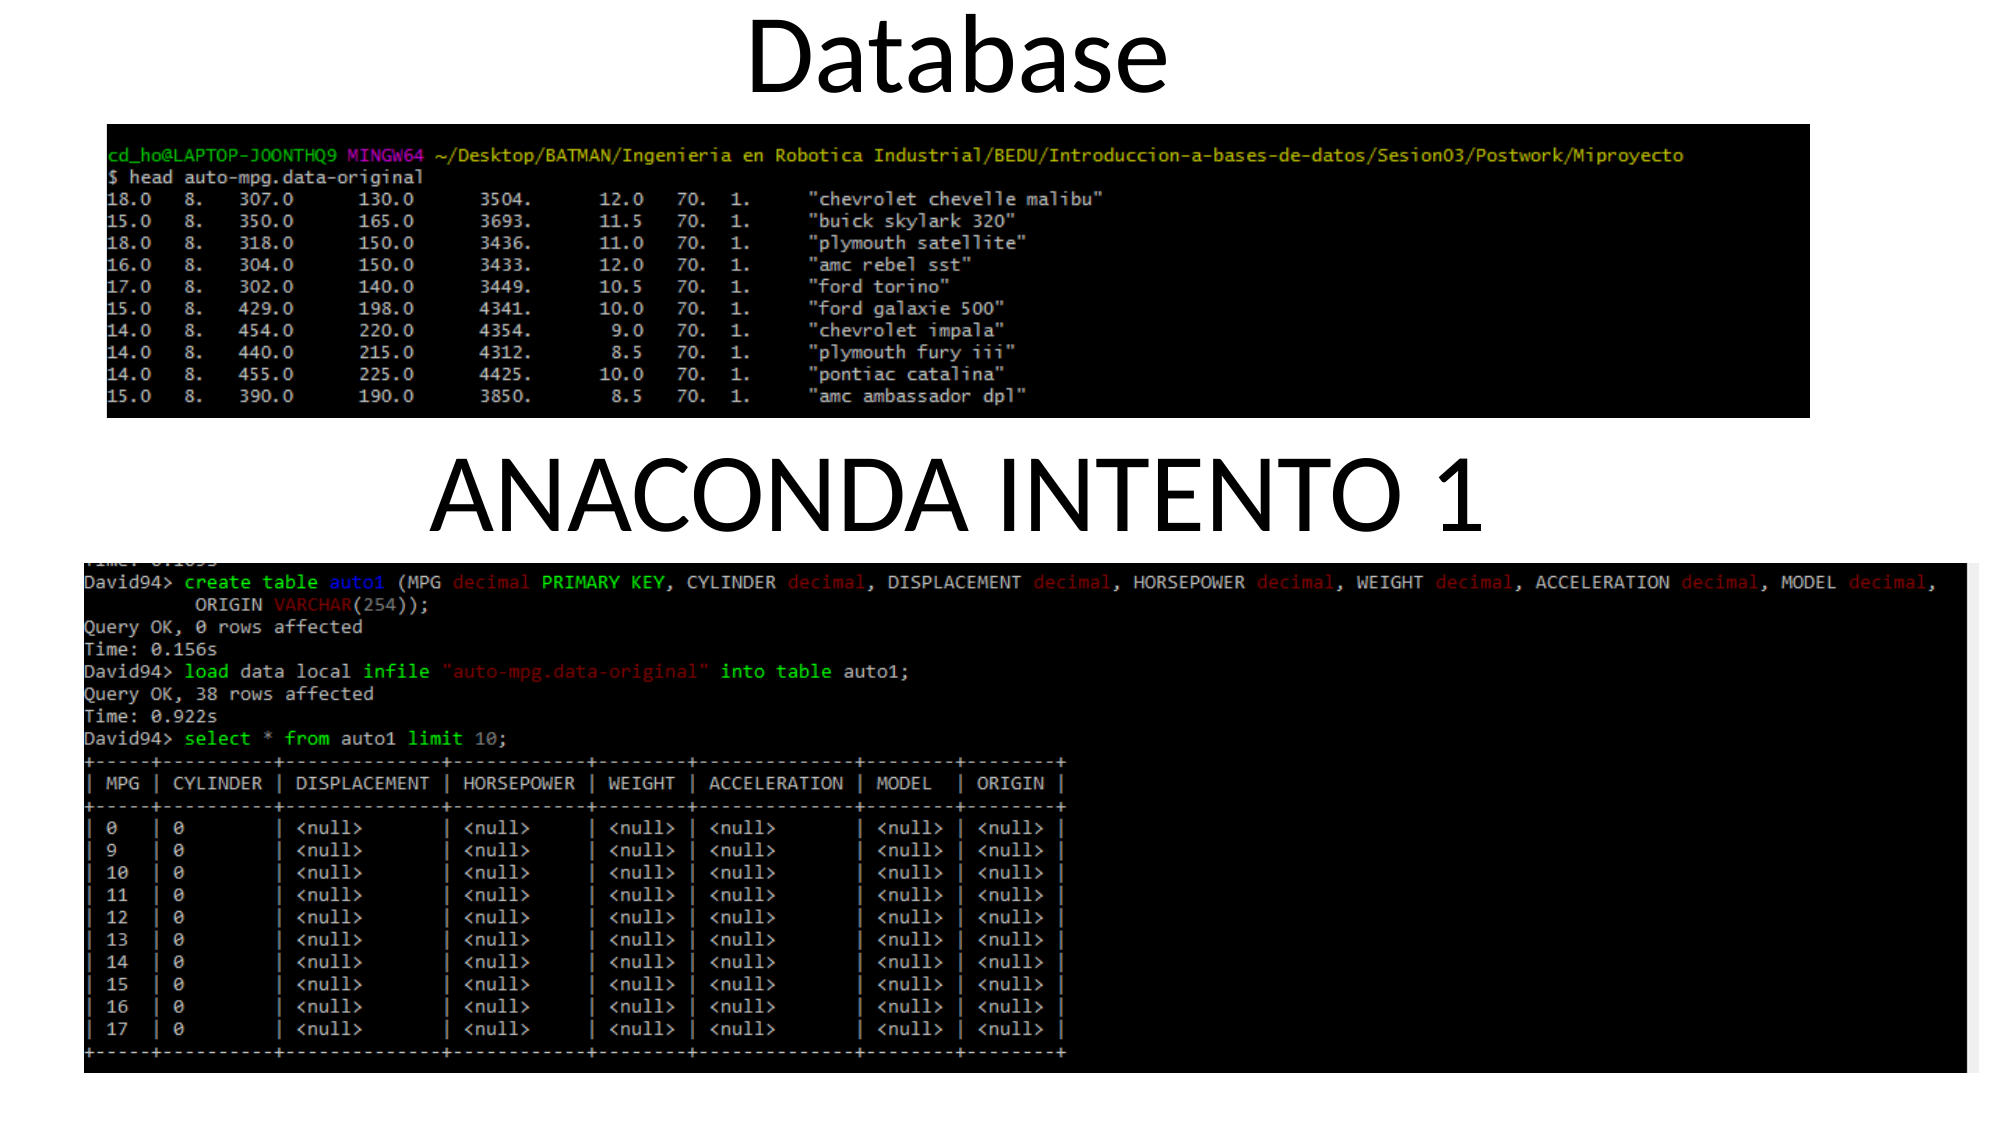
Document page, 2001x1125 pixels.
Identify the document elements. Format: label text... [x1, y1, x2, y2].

picture [106, 123, 1811, 418]
text_box ANACONDA INTENTO 1 [414, 418, 1503, 561]
text_box Database [730, 0, 1187, 123]
picture [84, 562, 1979, 1073]
